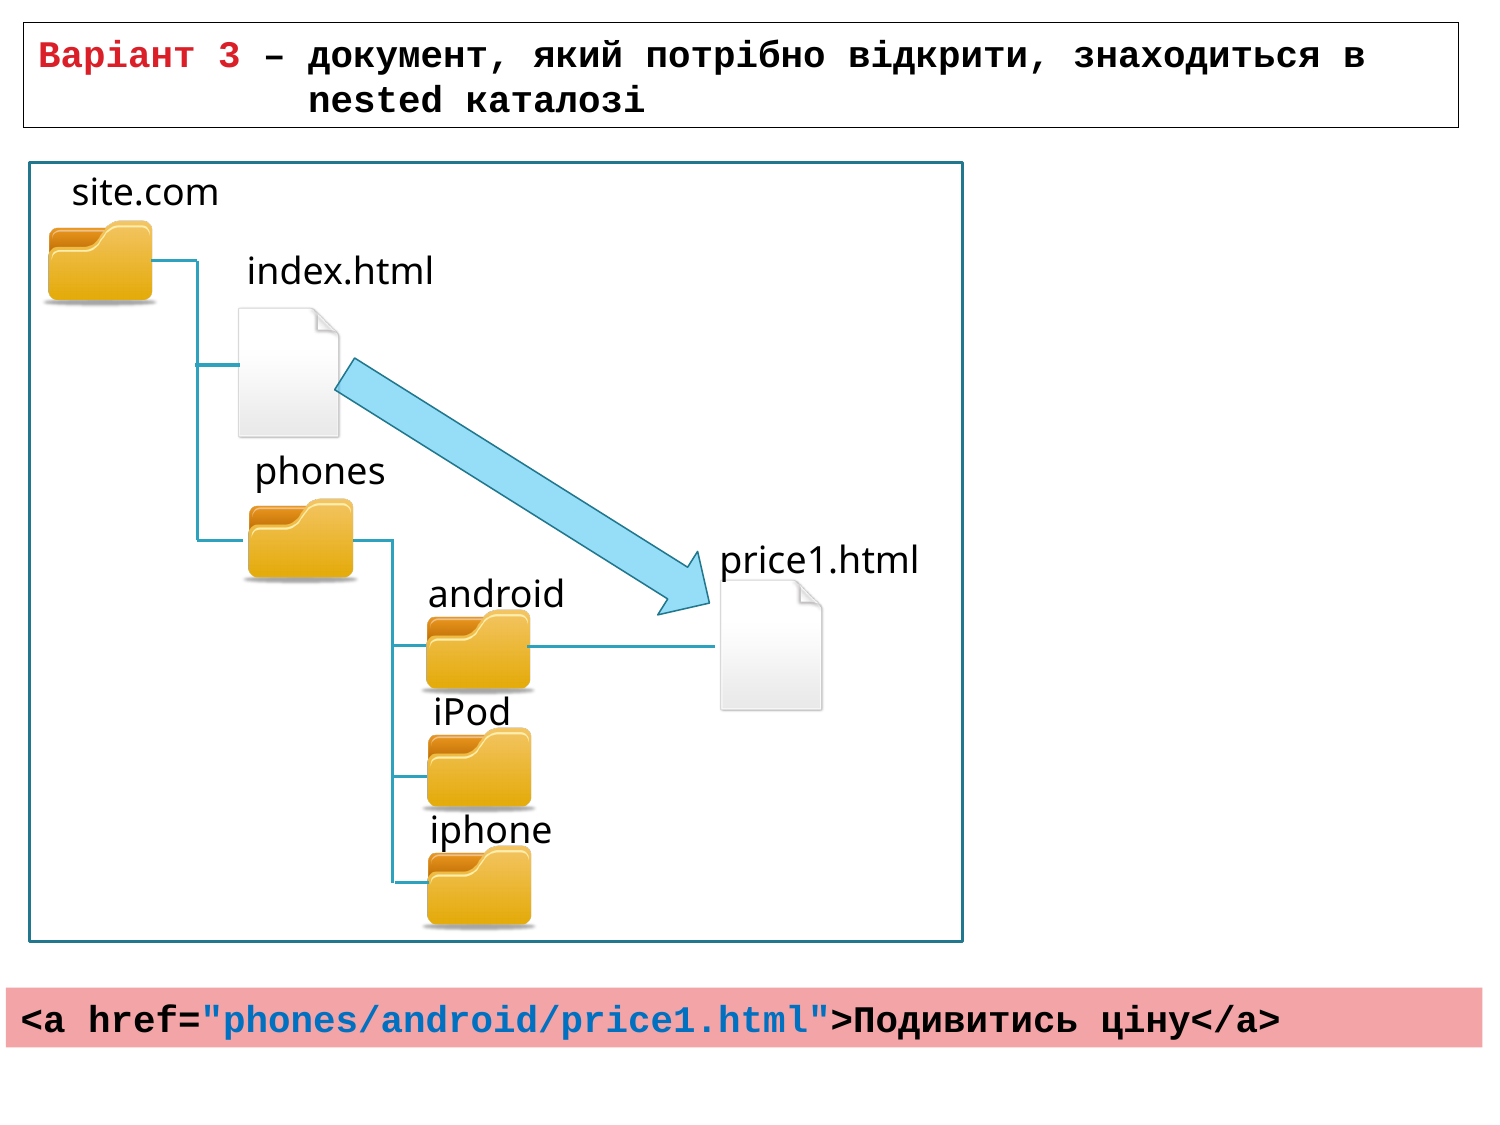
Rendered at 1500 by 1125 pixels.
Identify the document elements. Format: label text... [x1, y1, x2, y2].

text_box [29, 160, 963, 943]
text_box Варіант 3 – документ, який потрібно відкрити, знаходиться в nested каталозі [23, 22, 1459, 128]
text_box <a href="phones/android/price1.html">Подивитись ціну</a> [5, 987, 1483, 1048]
